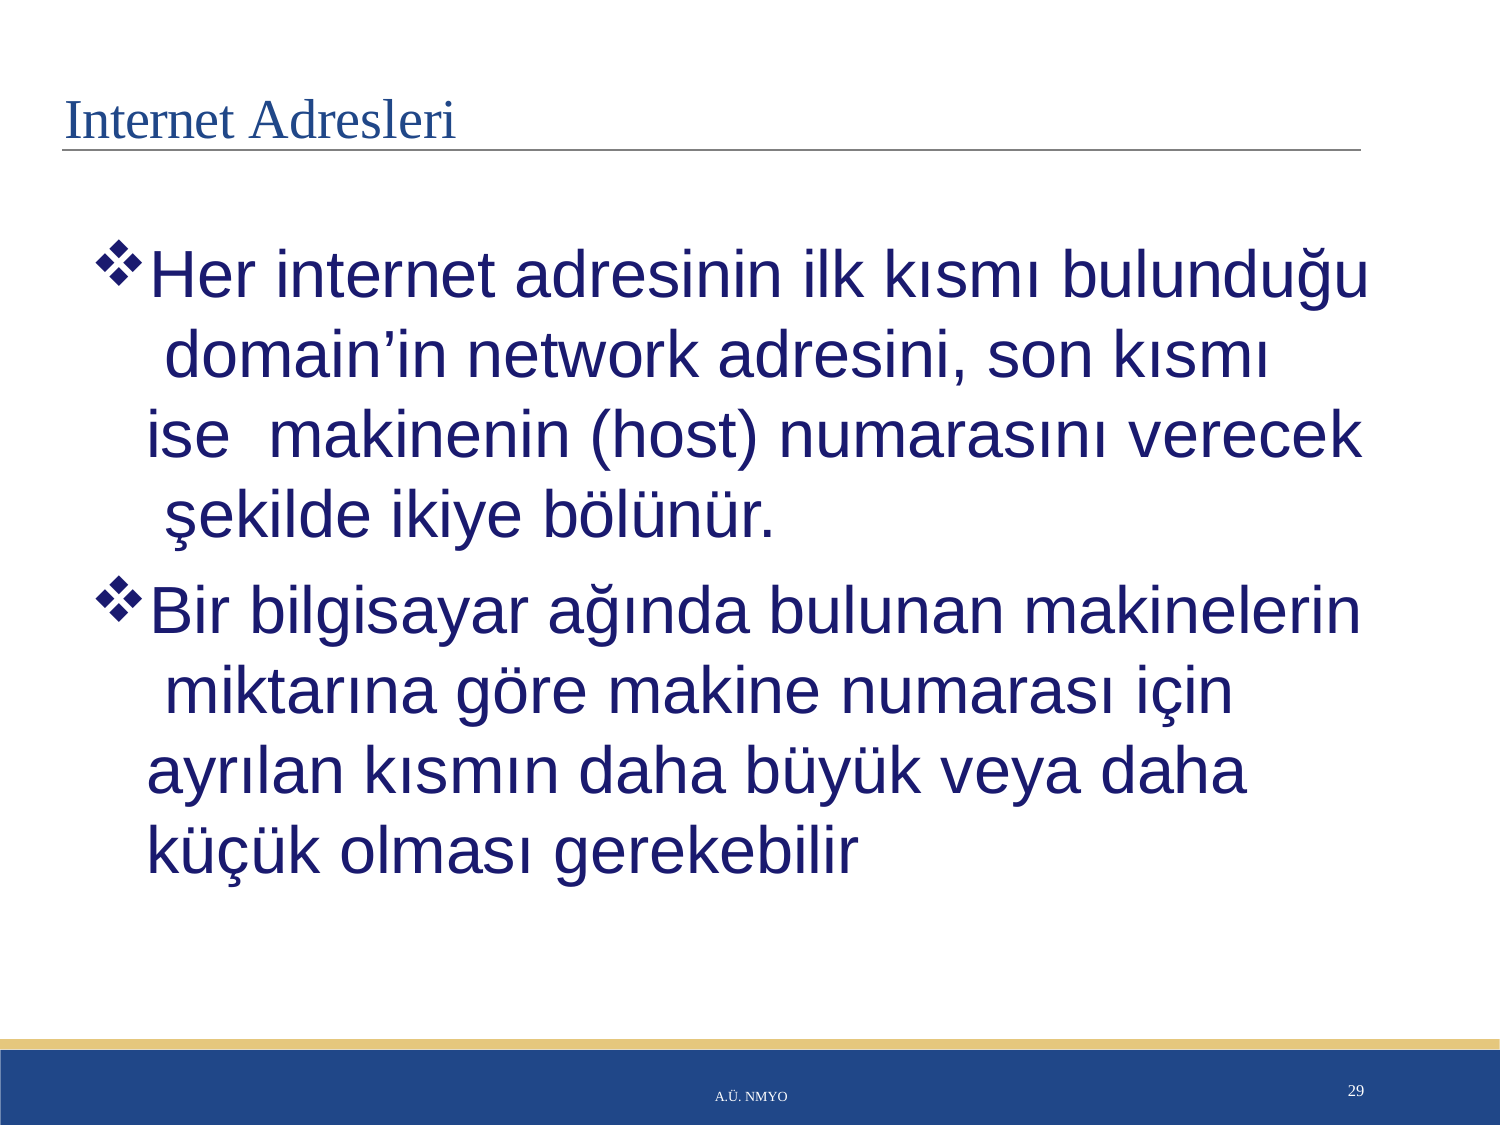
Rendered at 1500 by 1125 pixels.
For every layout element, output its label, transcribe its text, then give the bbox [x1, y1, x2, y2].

text_box Her internet adresinin ilk kısmı bulunduğu domain’in network adresini, son kısmı ise makinenin (host) numarasını verecek şekilde ikiye bölünür. Bir bilgisayar ağında bulunan makinelerin miktarına göre makine numarası için ayrılan kısmın daha büyük veya daha küçük olması gerekebilir [87, 228, 1377, 887]
title Internet Adresleri [62, 0, 1438, 150]
slide_number 29 [1218, 1059, 1380, 1120]
footer A.Ü. NMYO [453, 887, 1047, 1125]
